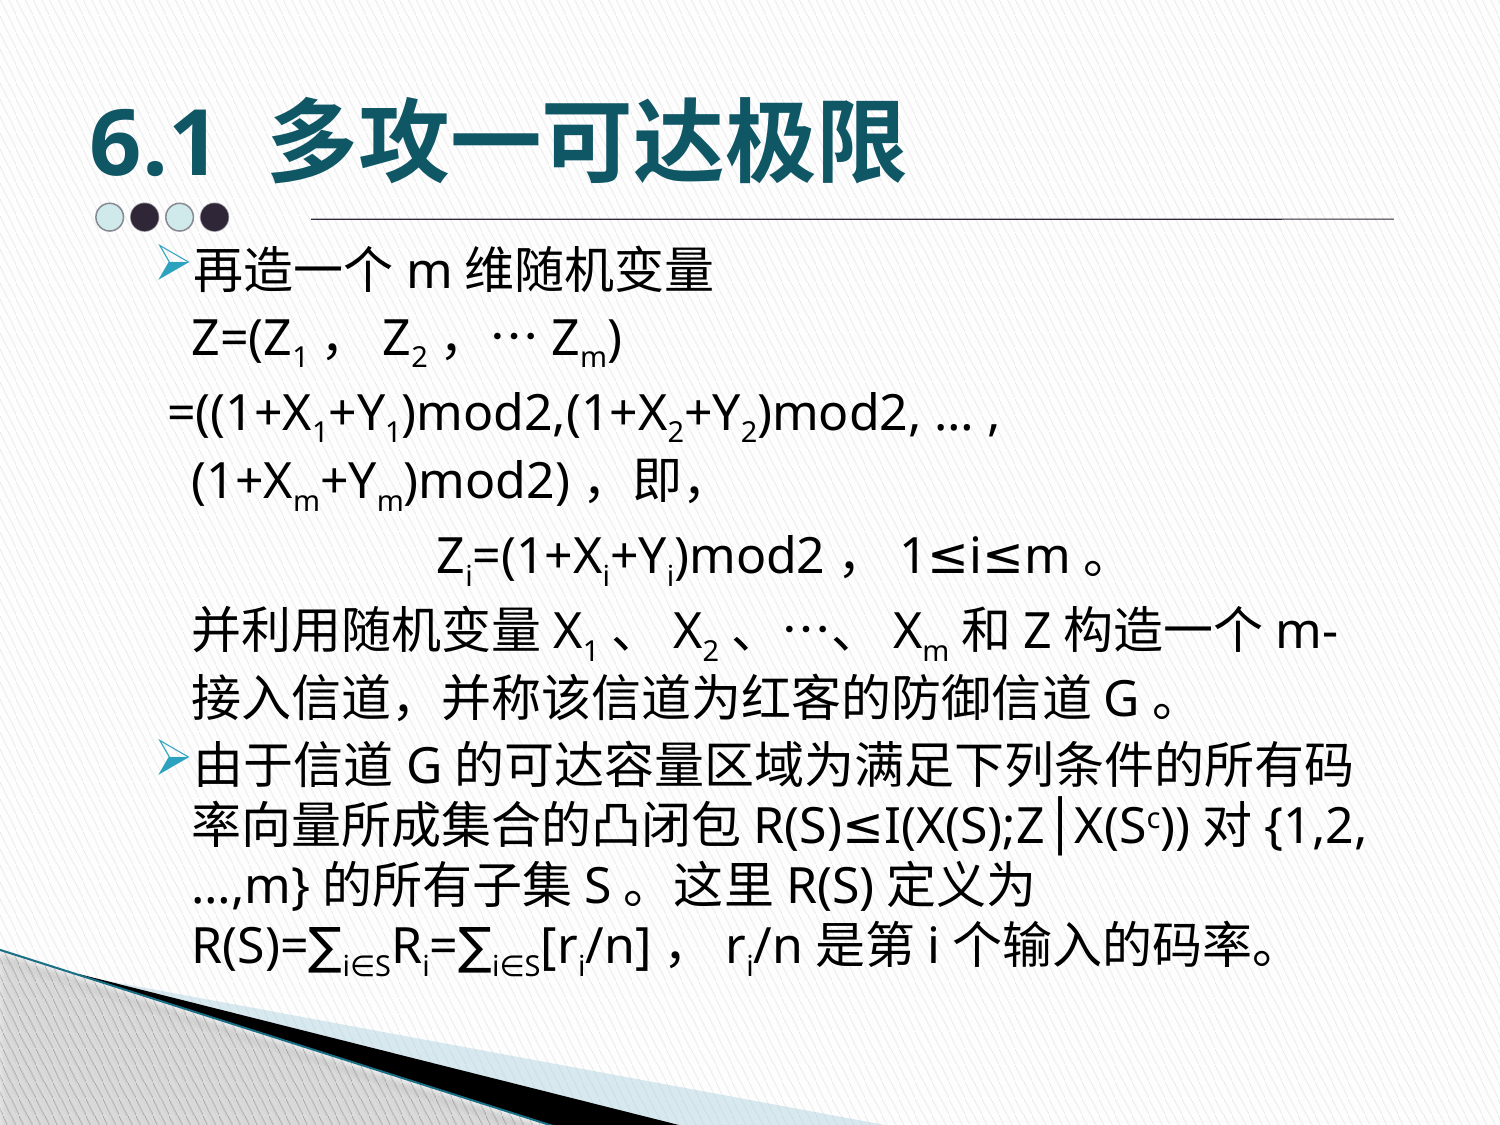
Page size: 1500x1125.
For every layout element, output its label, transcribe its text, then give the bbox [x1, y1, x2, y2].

list 再造一个m维随机变量 Z=(Z1，Z2，…Zm) =((1+X1+Y1)mod2,(1+X2+Y2)mod2, … ,(1+Xm+Ym)mod2)，即， Zi=(1+Xi+Yi)mod2，1≤i≤m。 并利用随机变量X1、X2、…、Xm和Z构造一个m-接入信道，并称该信道为红客的防御信道G。 由于信道G的可达容量区域为满足下列条件的所有码率向量所成集合的凸闭包R(S)≤I(X(S);Z│X(Sc))对{1,2,…,m}的所有子集S。这里R(S)定义为R(S)=∑i∈SRi=∑i∈S[ri/n]，ri/n是第i个输入的码率。 [75, 231, 1394, 974]
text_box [95, 203, 229, 232]
title 6.1 多攻一可达极限 [75, 45, 1425, 233]
